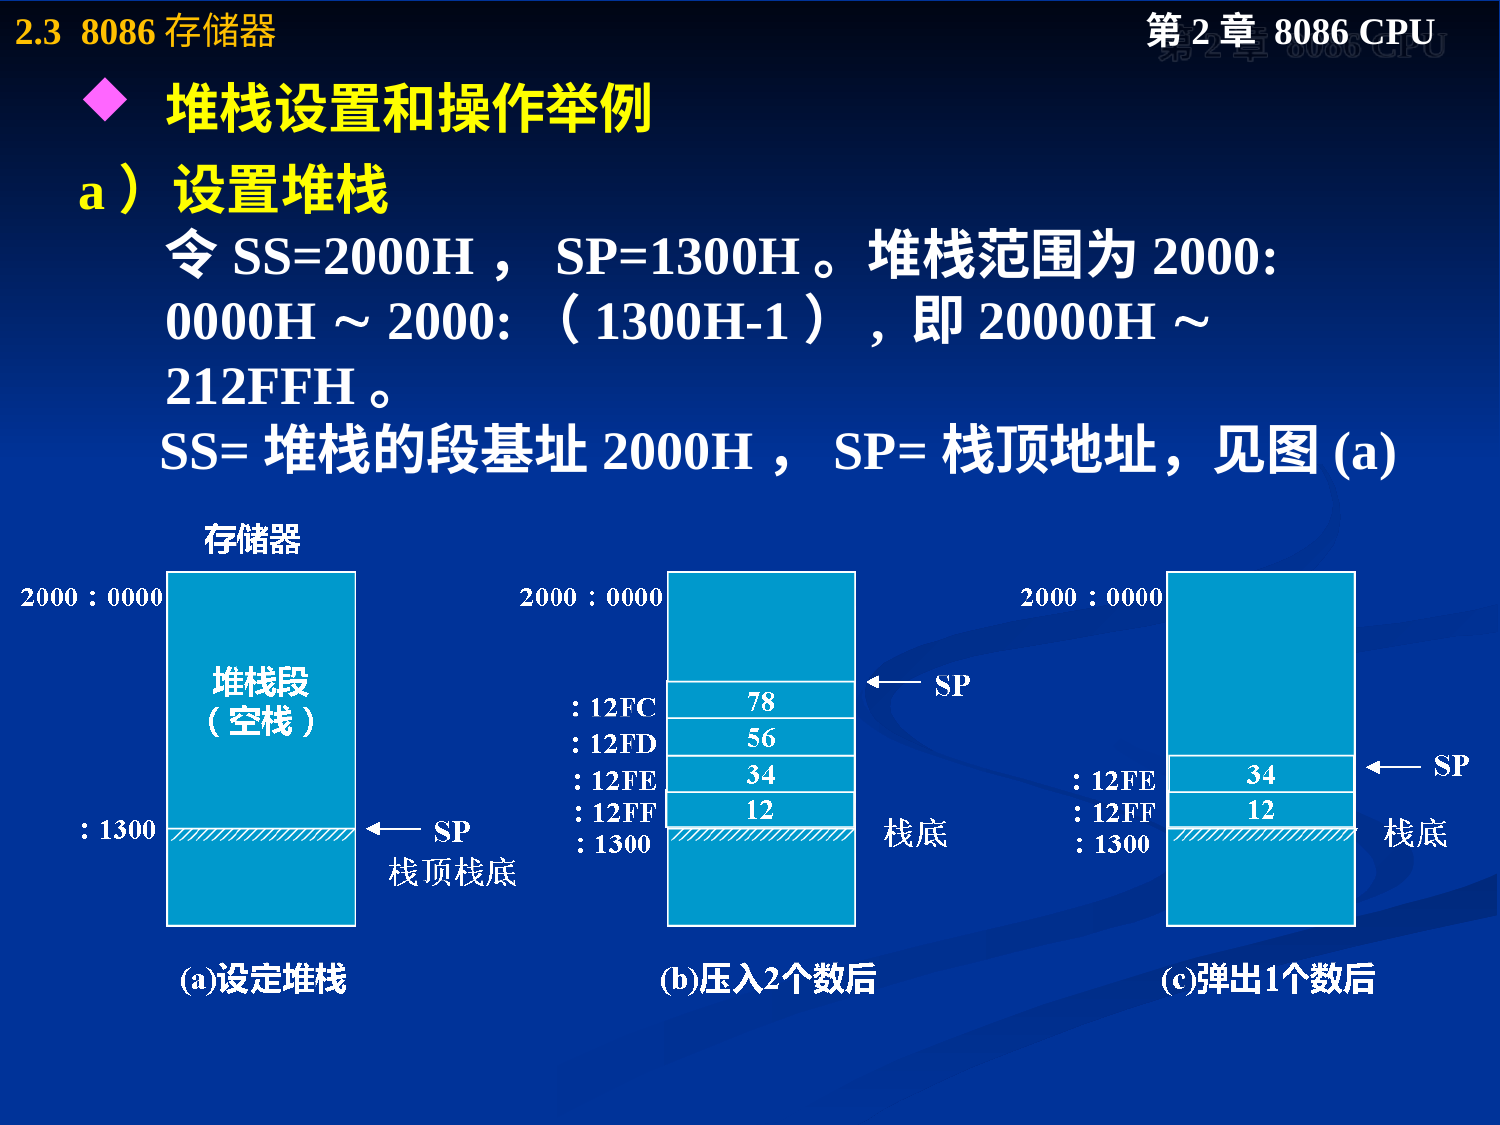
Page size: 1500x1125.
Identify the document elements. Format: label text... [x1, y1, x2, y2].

picture [0, 511, 1500, 1005]
list 堆栈设置和操作举例 a）设置堆栈 令SS=2000H，SP=1300H。堆栈范围为2000: 0000H  2000:（1300H-1）, 即20000H  212FFH。 SS=堆栈的段基址2000H，SP=栈顶地址，见图(a) [63, 66, 1437, 439]
